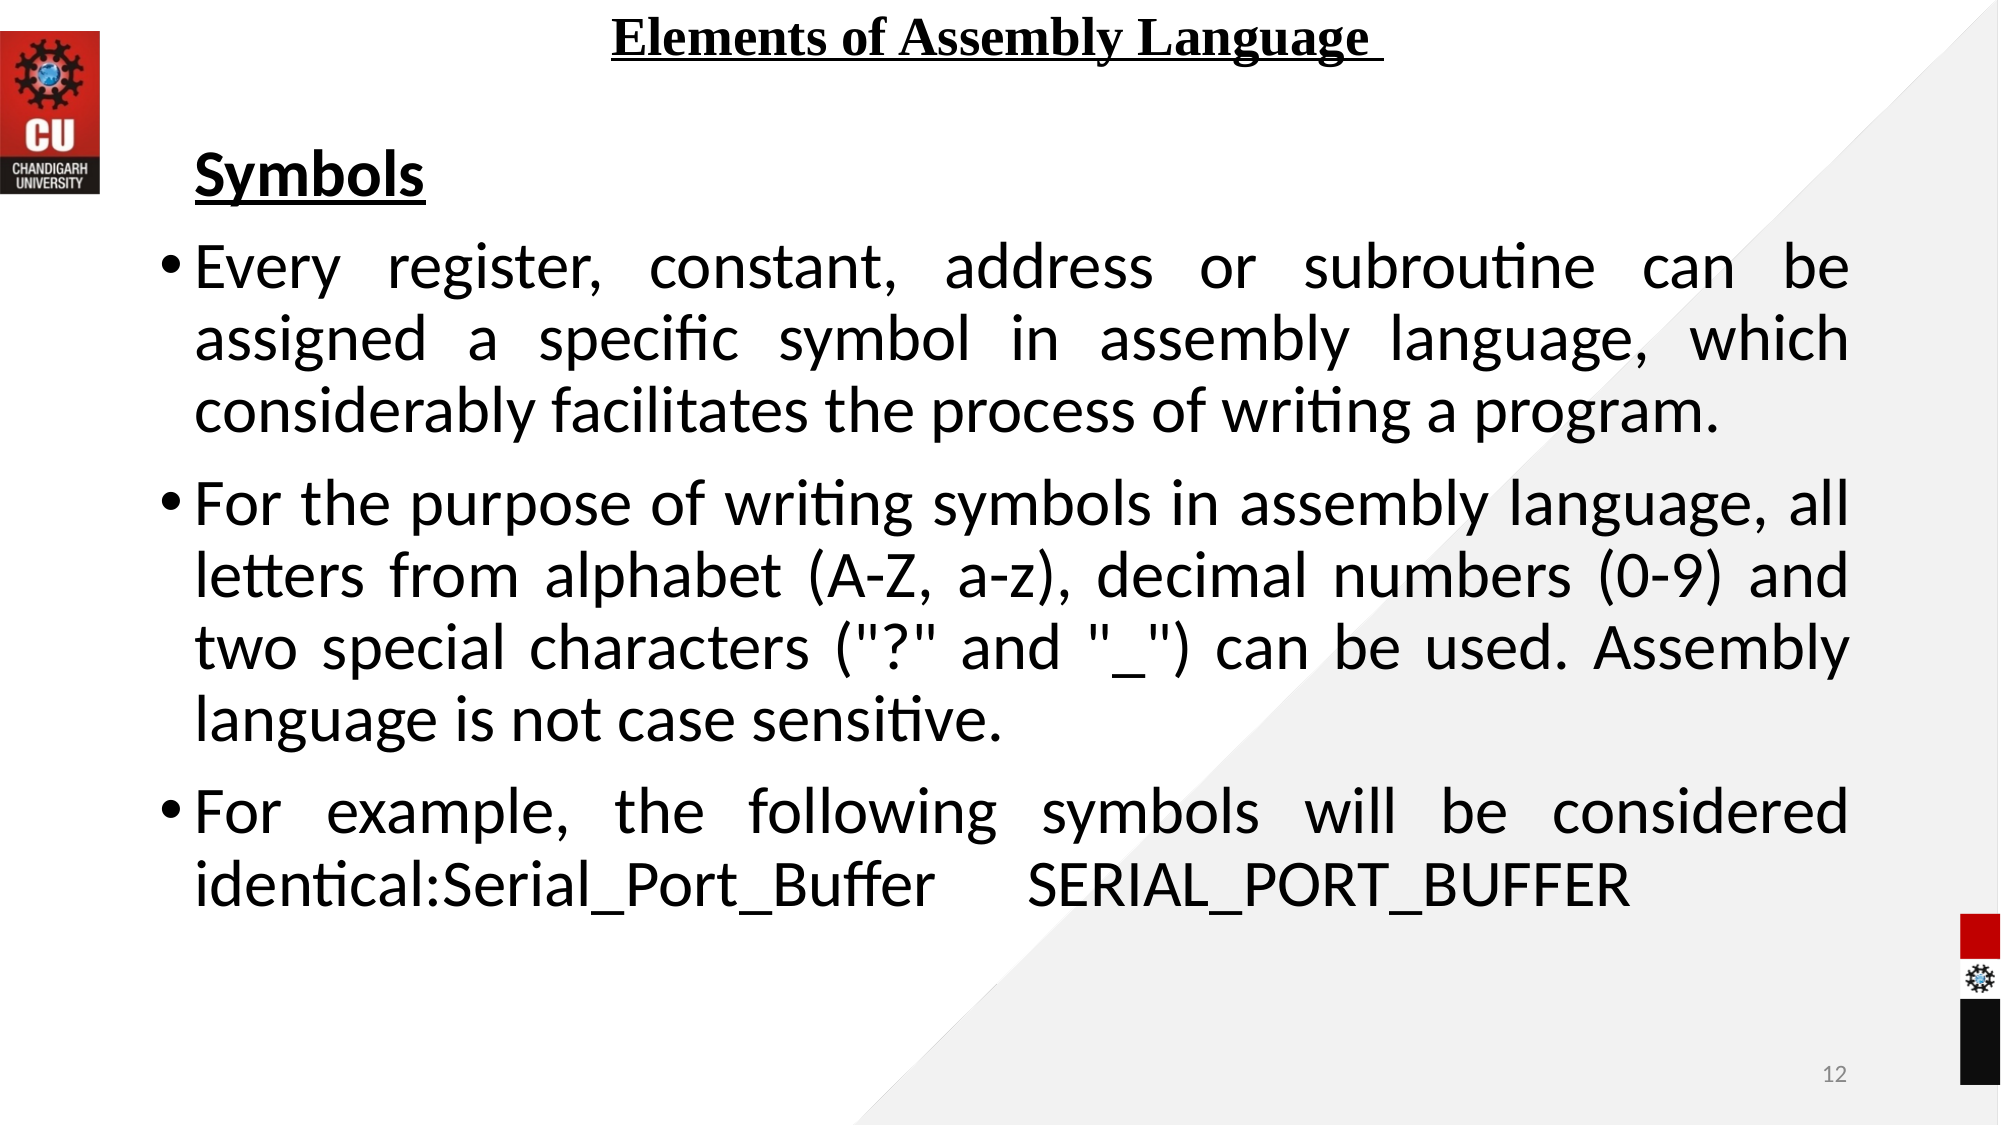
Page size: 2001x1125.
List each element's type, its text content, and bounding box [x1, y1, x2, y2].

picture [0, 0, 2001, 1125]
title Elements of Assembly Language [135, 0, 1861, 141]
list Symbols Every register, constant, address or subroutine can be assigned a specific symbol in assembly language, which considerably facilitates the process of writing a program. For the purpose of writing symbols in assembly language, all letters from alphabet (A-Z, a-z), decimal numbers (0-9) and two special characters ("?" and "_") can be used. Assembly language is not case sensitive. For example, the following symbols will be considered identical:Serial_Port_Buffer SERIAL_PORT_BUFFER [142, 131, 1868, 845]
slide_number 12 [1412, 1042, 1863, 1103]
